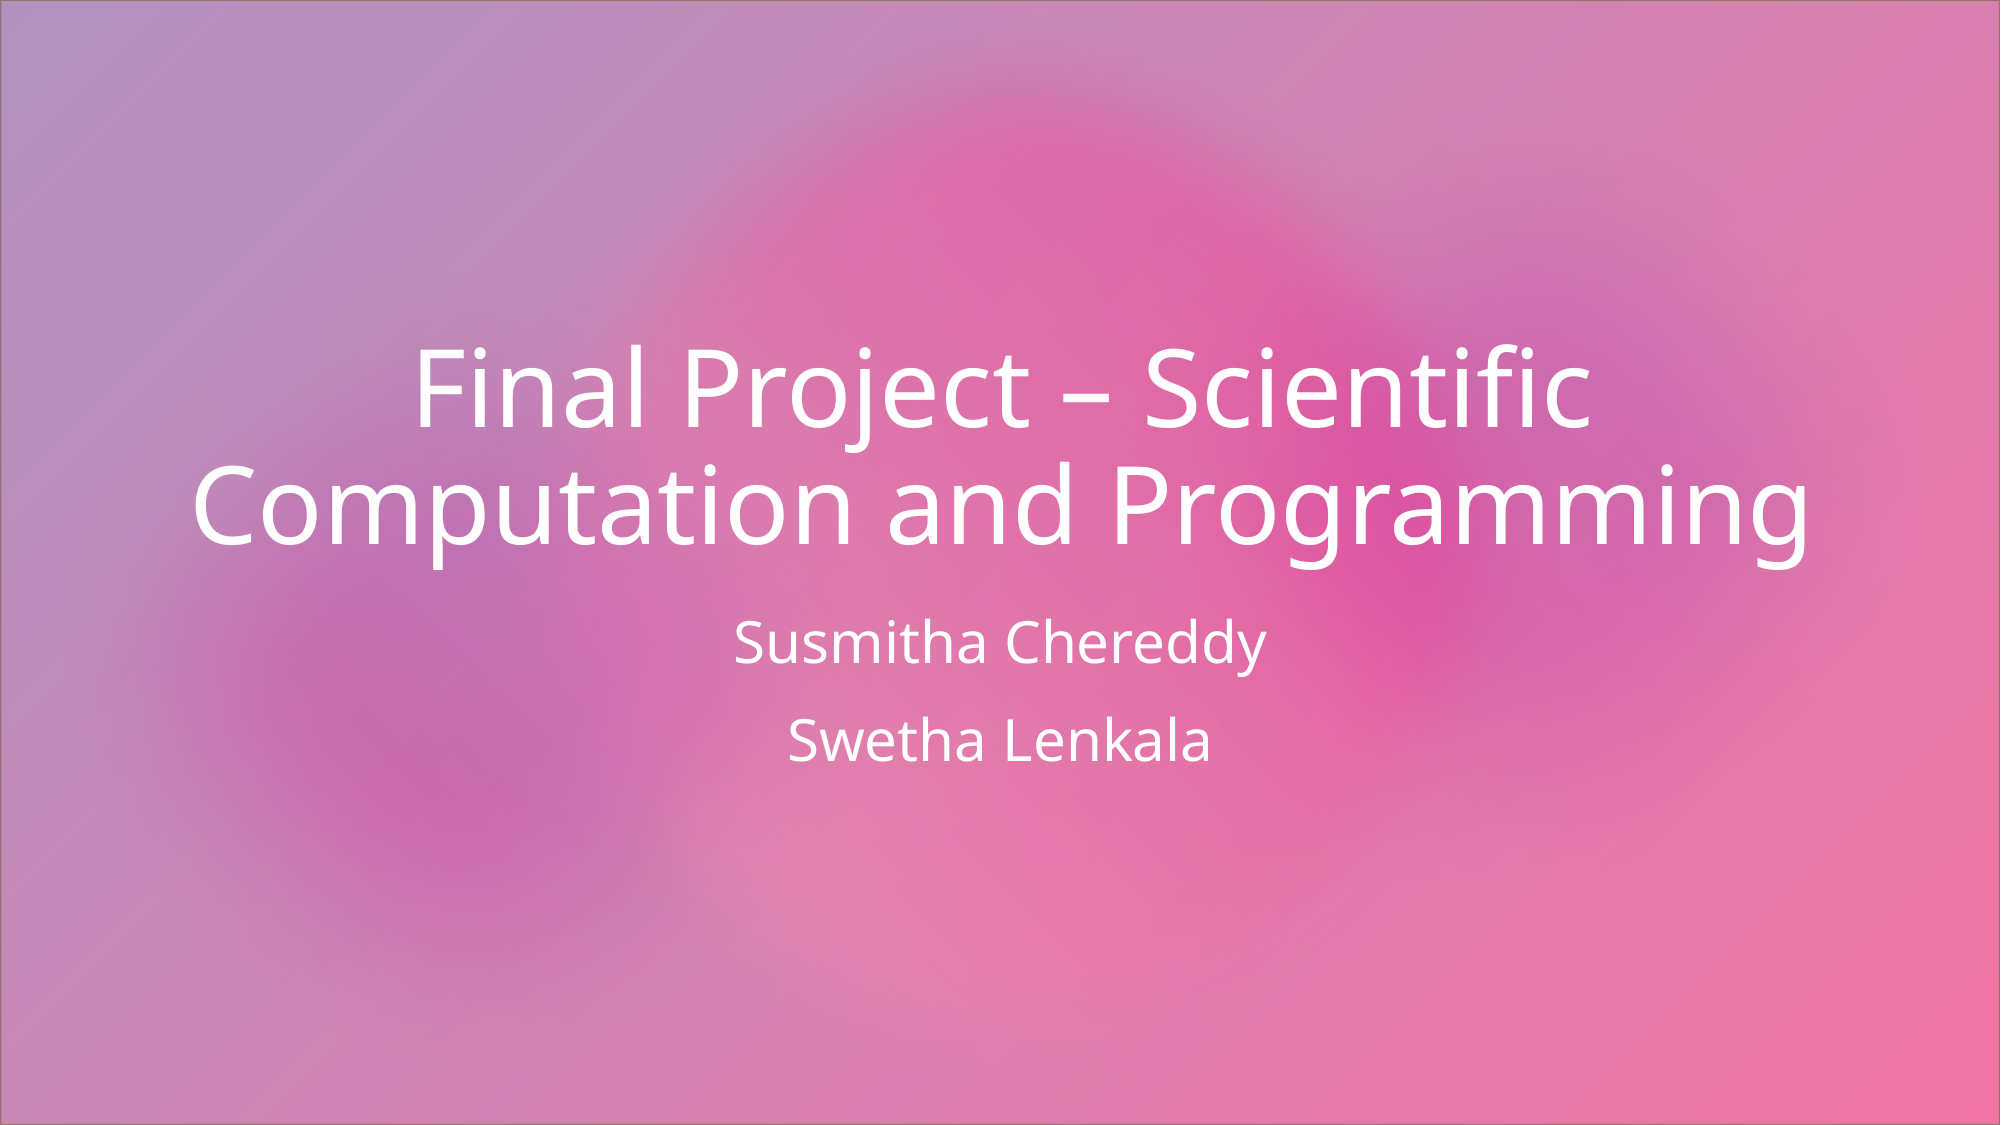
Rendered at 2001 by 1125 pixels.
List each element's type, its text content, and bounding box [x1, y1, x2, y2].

title Final Project – Scientific Computation and Programming [138, 184, 1867, 576]
list Susmitha Chereddy Swetha Lenkala [250, 590, 1751, 993]
